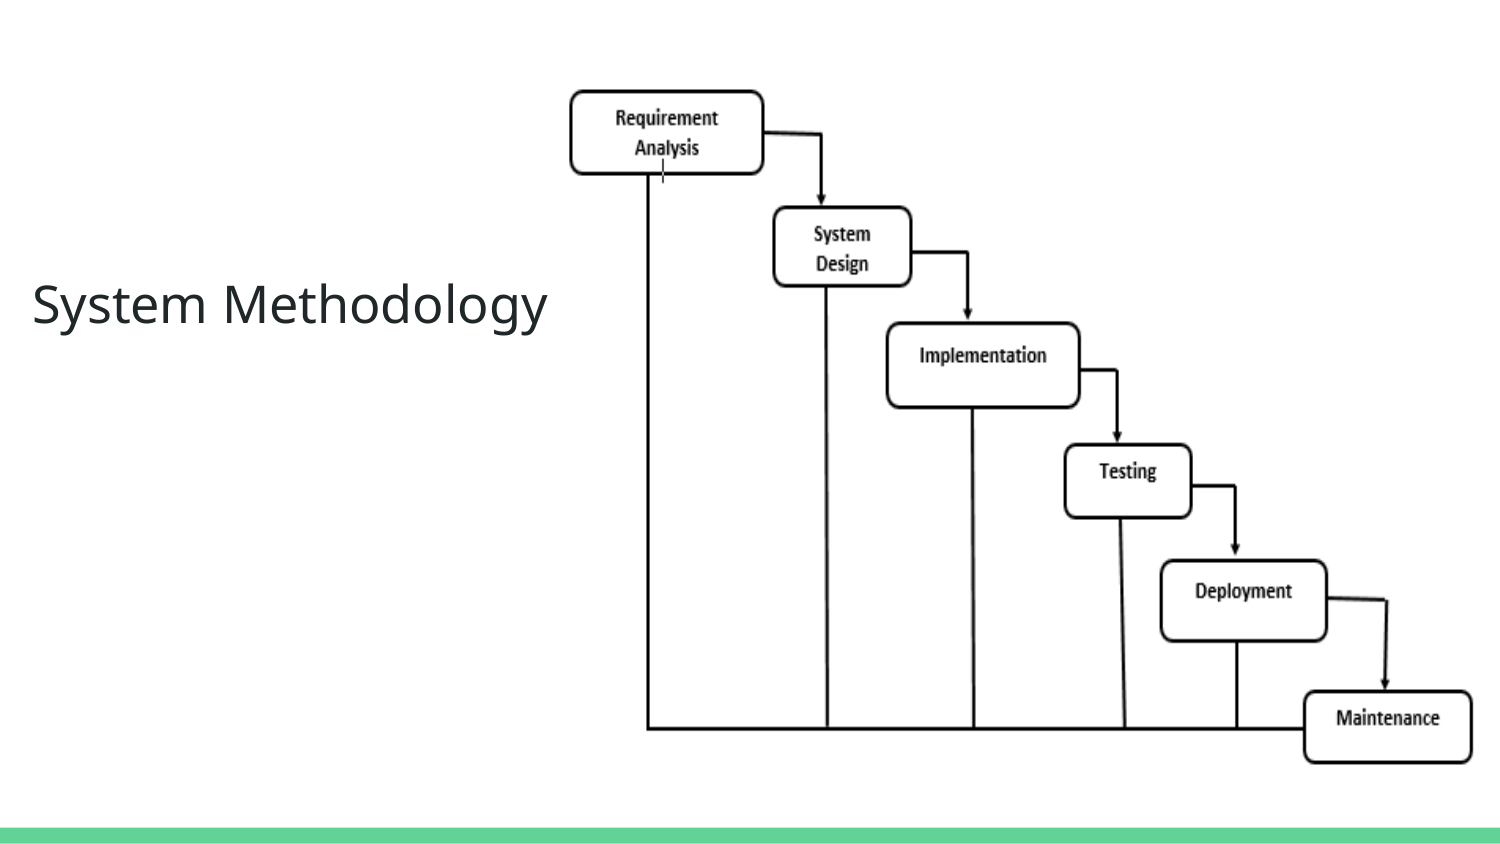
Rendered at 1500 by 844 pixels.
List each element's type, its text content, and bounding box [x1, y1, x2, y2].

picture [557, 46, 1500, 819]
title System Methodology [17, 256, 552, 351]
